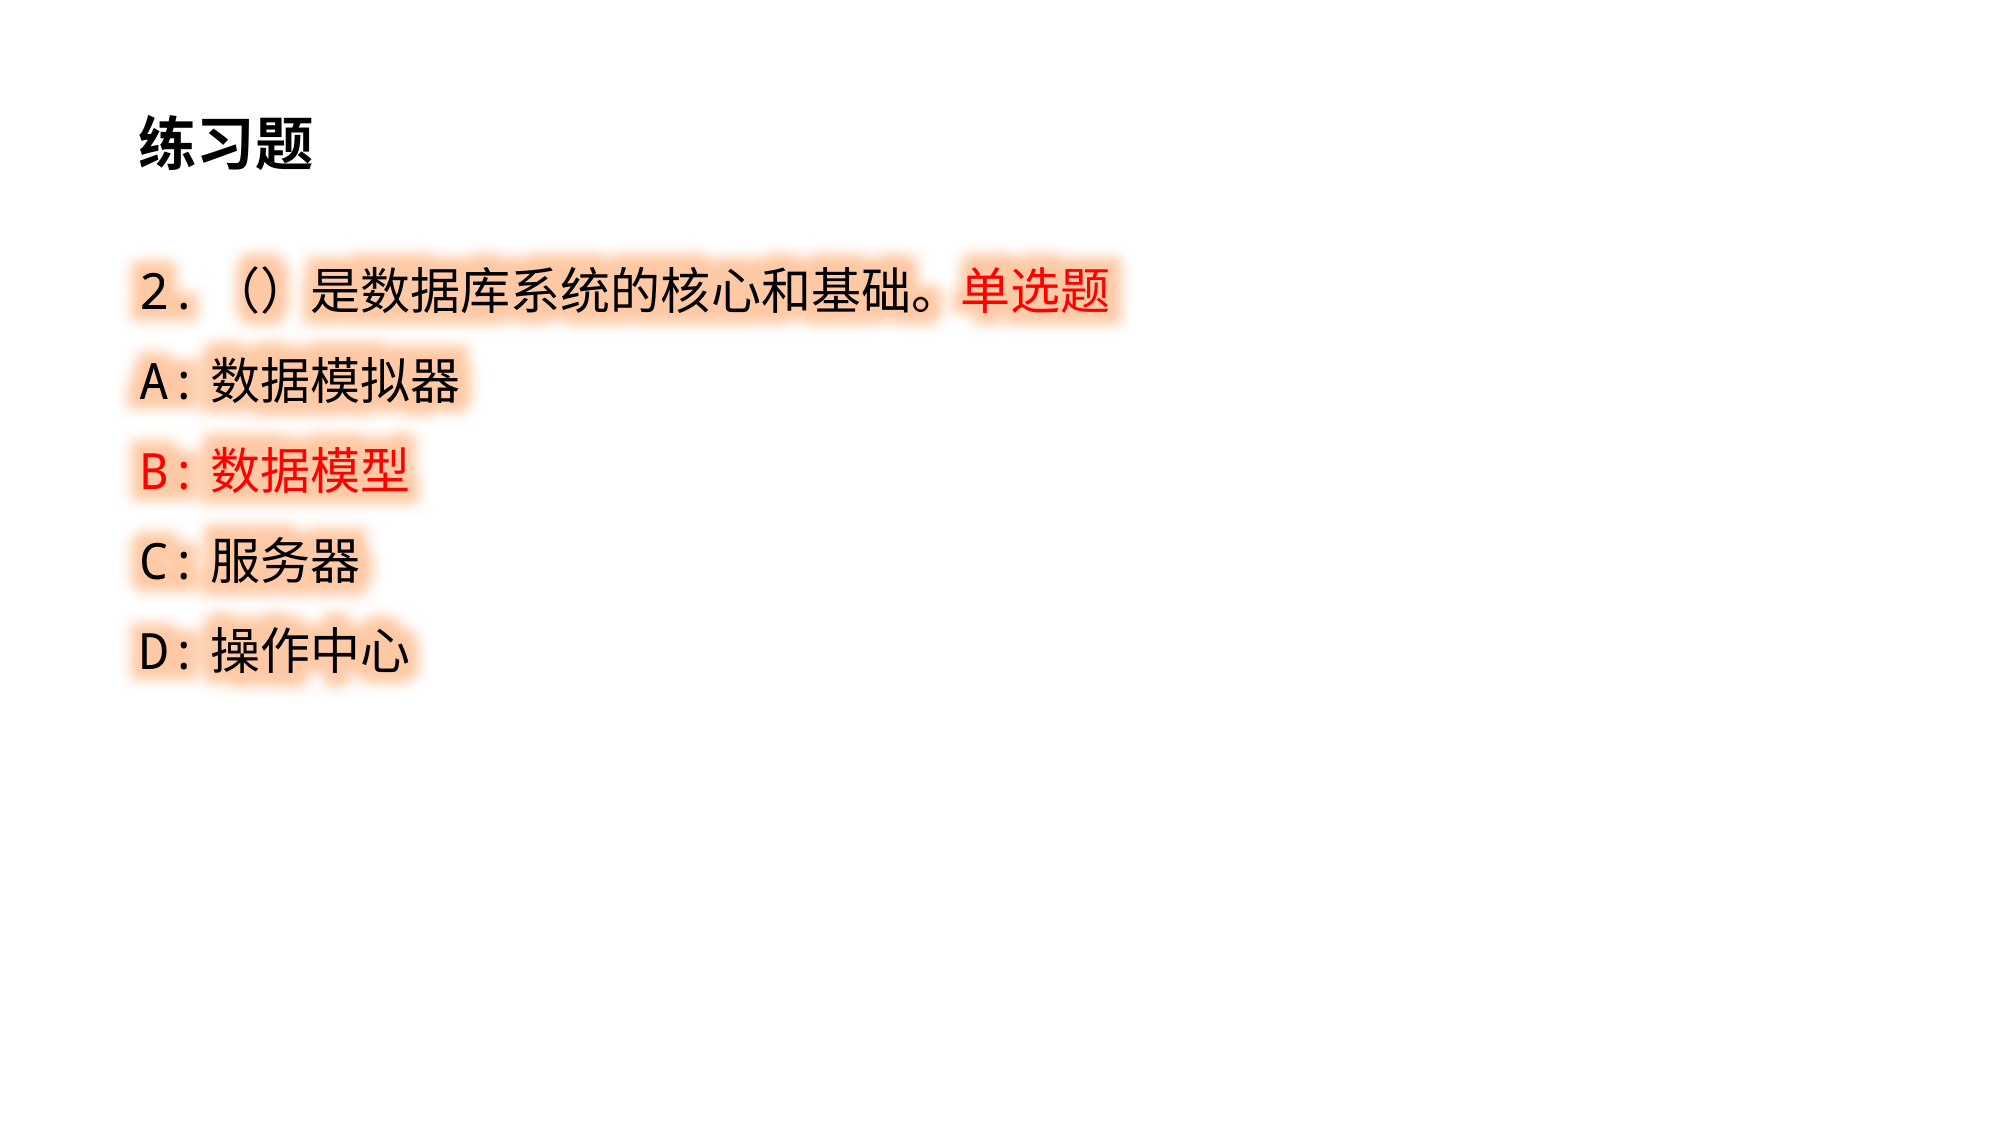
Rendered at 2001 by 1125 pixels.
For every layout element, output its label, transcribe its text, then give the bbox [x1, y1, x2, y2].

text_box 练习题 [120, 97, 1568, 187]
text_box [113, 212, 1847, 1055]
text_box 2.（）是数据库系统的核心和基础。单选题 A:数据模拟器 B:数据模型 C:服务器 D:操作中心 [120, 219, 1839, 1047]
text_box 数据库技术发展概述 [117, 216, 1843, 1051]
